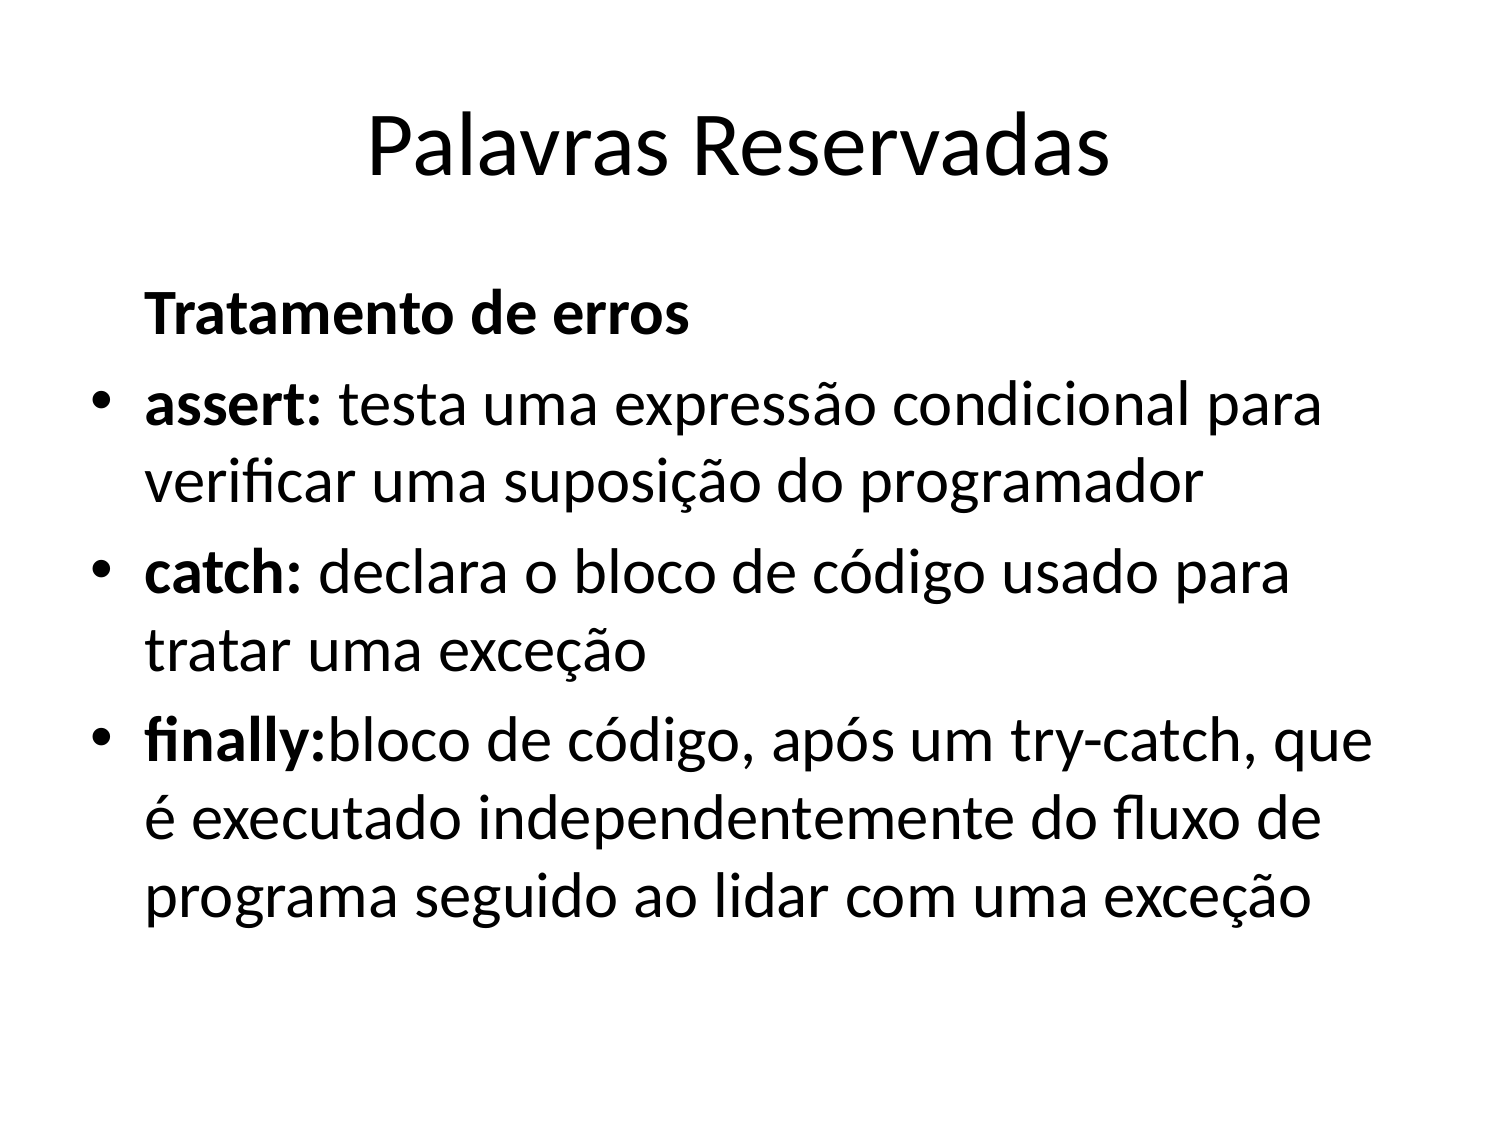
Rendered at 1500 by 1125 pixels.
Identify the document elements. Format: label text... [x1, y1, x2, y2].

title Palavras Reservadas [75, 45, 1425, 233]
list Tratamento de erros assert: testa uma expressão condicional para verificar uma suposição do programador catch: declara o bloco de código usado para tratar uma exceção finally:bloco de código, após um try-catch, que é executado independentemente do fluxo de programa seguido ao lidar com uma exceção [75, 262, 1425, 1005]
